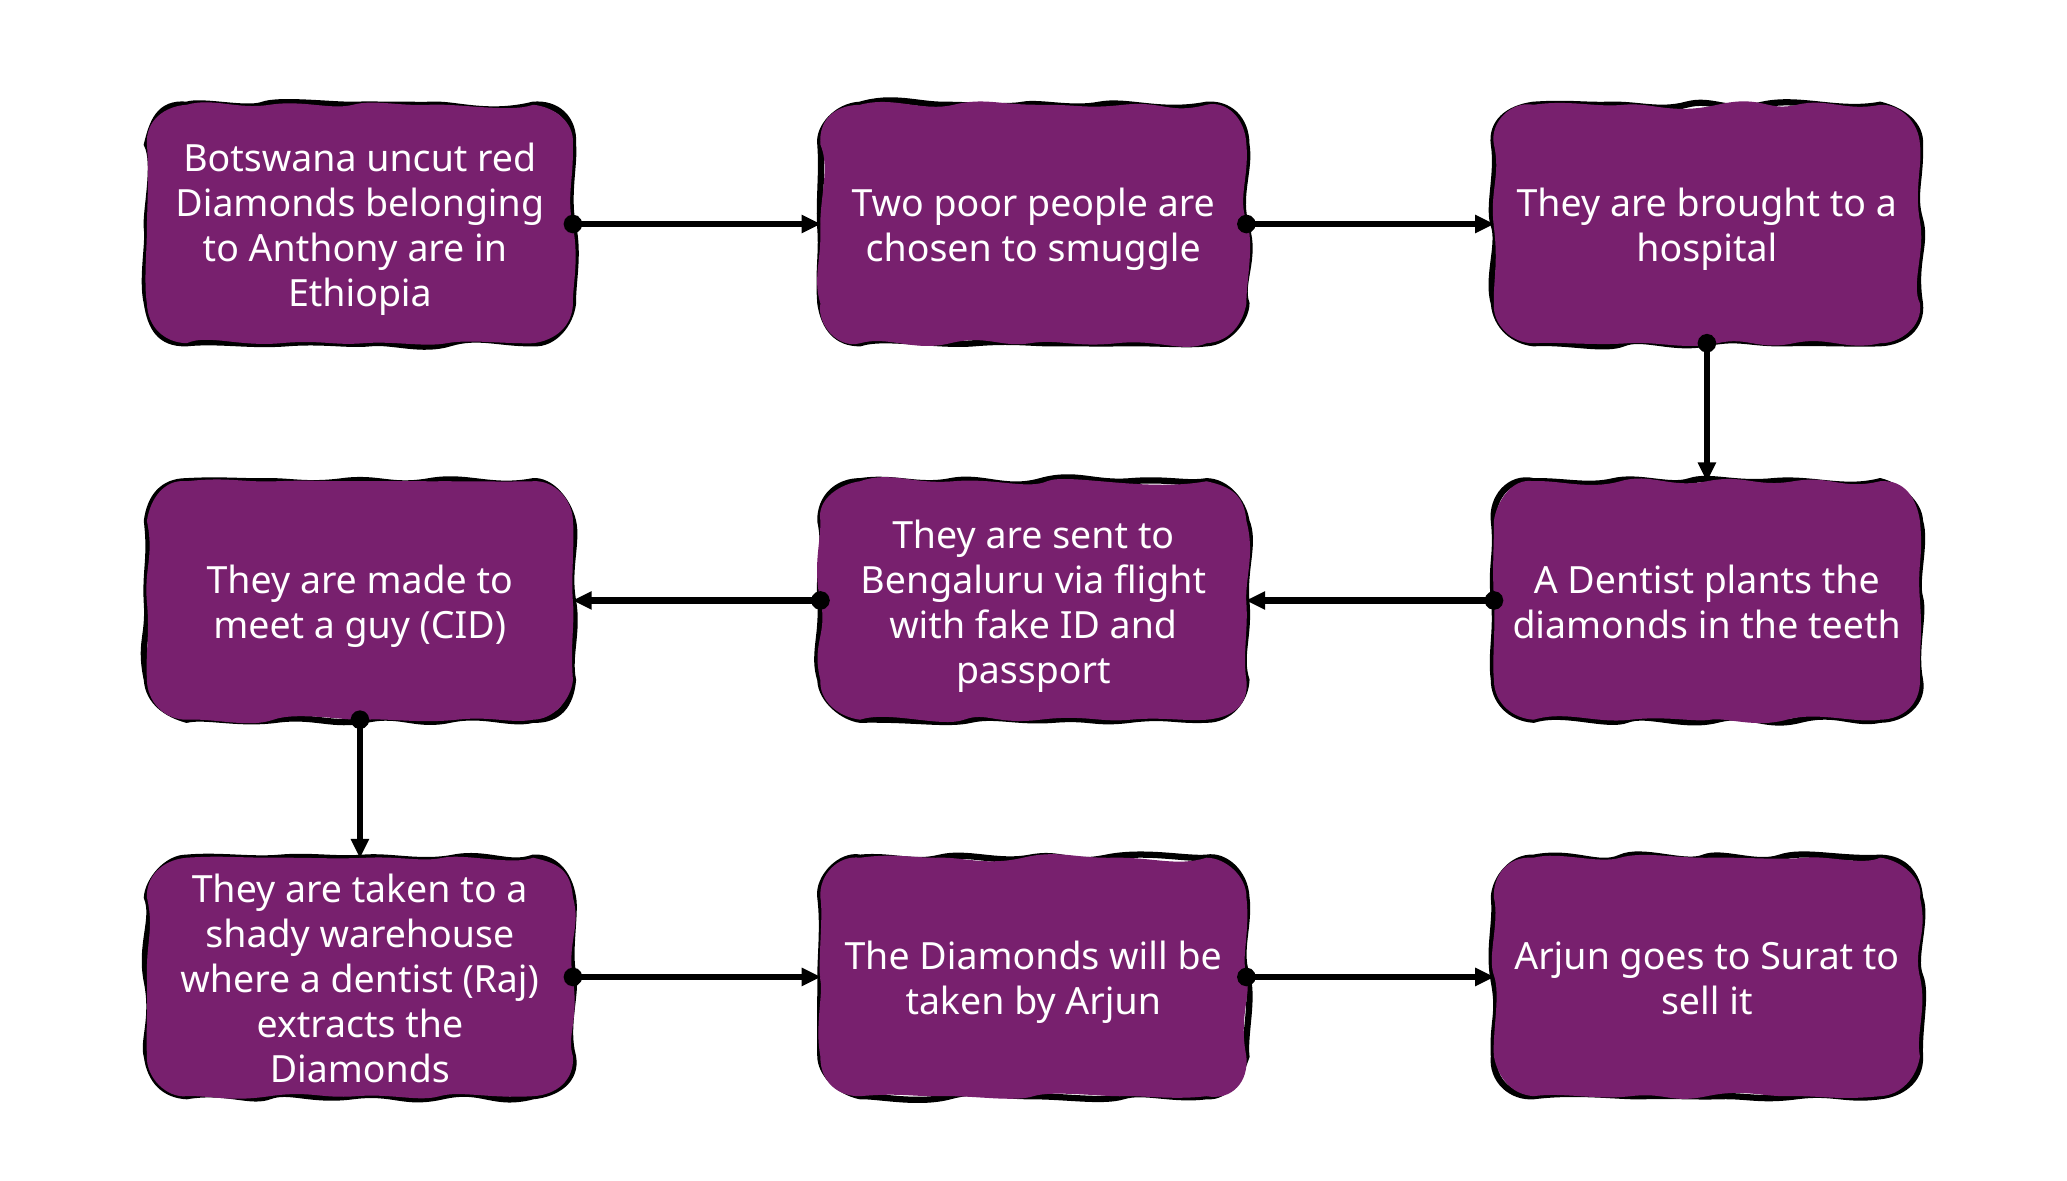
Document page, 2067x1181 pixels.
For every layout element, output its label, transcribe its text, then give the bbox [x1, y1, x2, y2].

text_box Two poor people are chosen to smuggle [817, 98, 1252, 347]
text_box Botswana uncut red Diamonds belonging to Anthony are in Ethiopia [143, 100, 578, 349]
text_box They are taken to a shady warehouse where a dentist (Raj) extracts the Diamonds [143, 854, 576, 1101]
text_box Arjun goes to Surat to sell it [1490, 852, 1925, 1100]
text_box They are sent to Bengaluru via flight with fake ID and passport [815, 475, 1252, 724]
text_box A Dentist plants the diamonds in the teeth [1491, 477, 1924, 725]
text_box They are made to meet a guy (CID) [142, 477, 577, 724]
text_box The Diamonds will be taken by Arjun [818, 853, 1252, 1102]
text_box They are brought to a hospital [1490, 100, 1924, 348]
